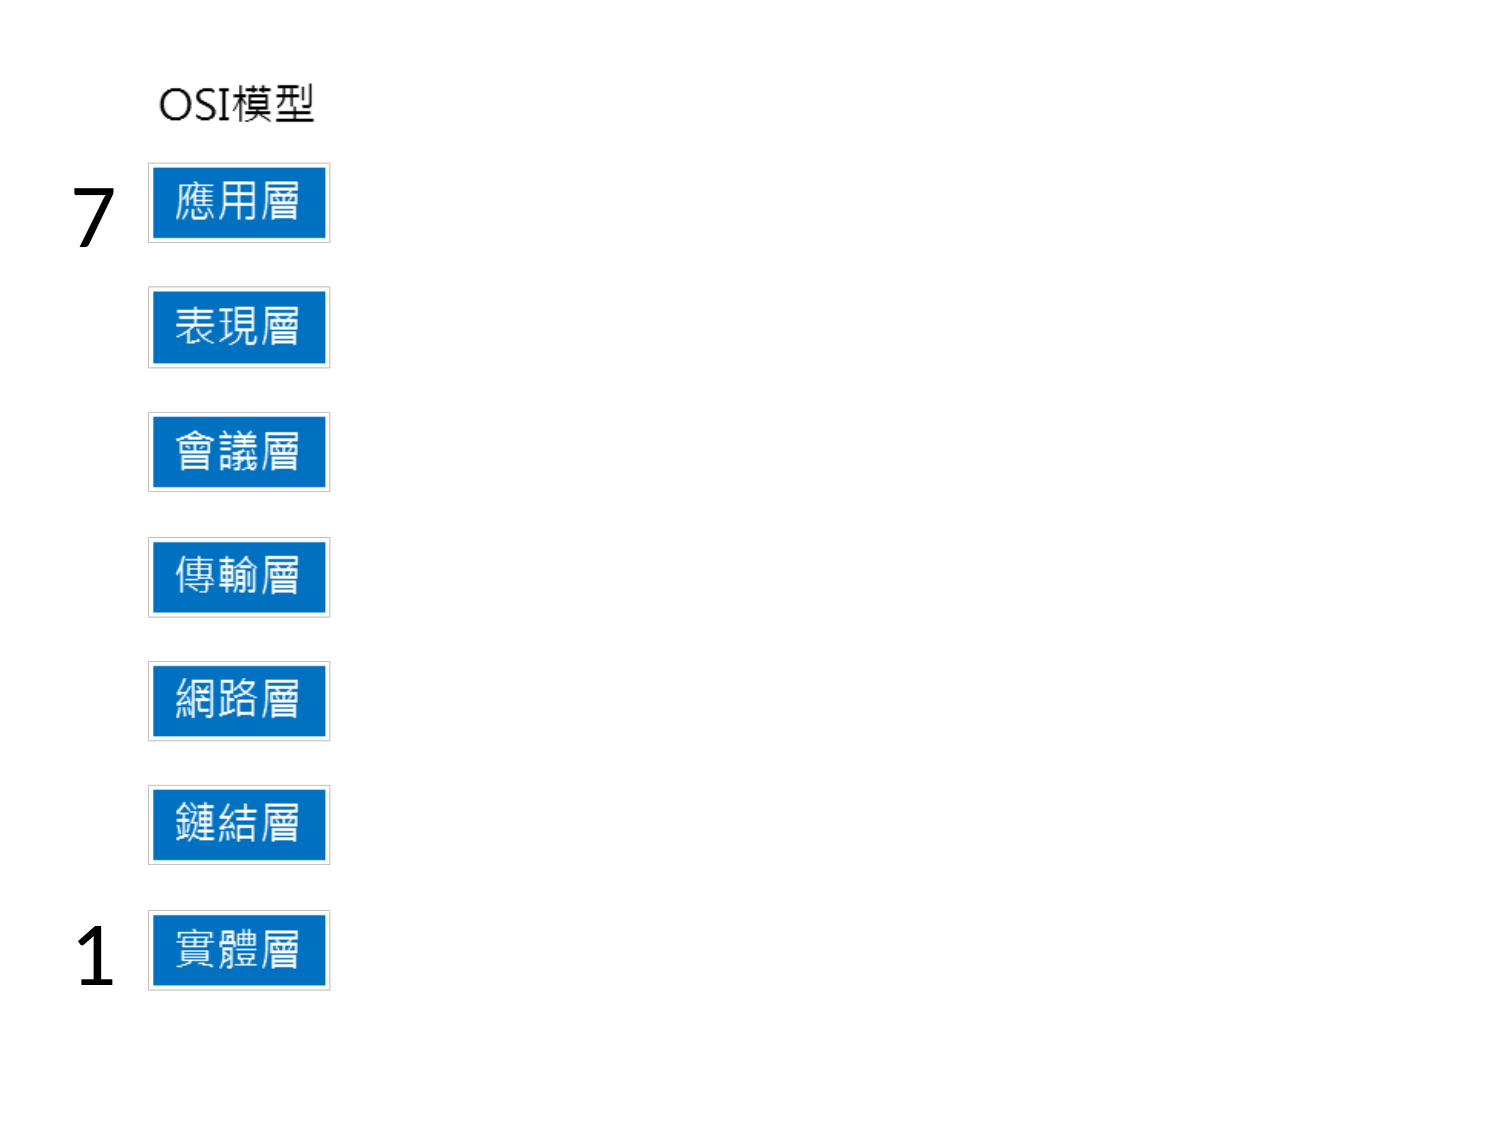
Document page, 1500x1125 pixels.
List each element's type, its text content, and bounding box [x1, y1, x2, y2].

text_box 1 [55, 886, 132, 1012]
text_box 7 [55, 148, 132, 274]
picture [132, 64, 344, 1002]
